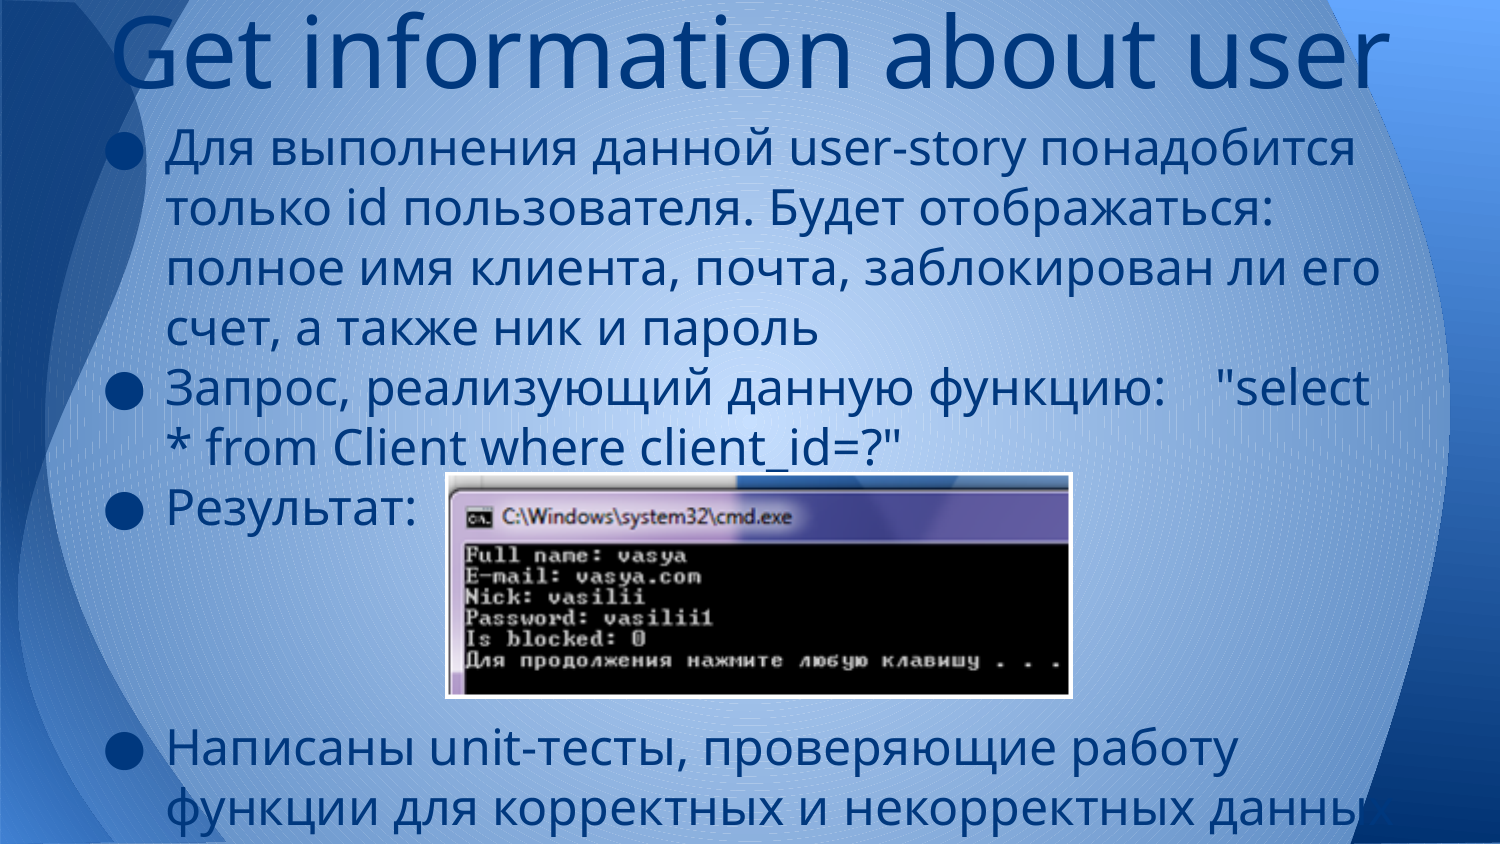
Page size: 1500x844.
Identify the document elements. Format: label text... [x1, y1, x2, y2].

picture [445, 471, 1073, 699]
list Для выполнения данной user-story понадобится только id пользователя. Будет отображаться: полное имя клиента, почта, заблокирован ли его счет, а также ник и пароль Запрос, реализующий данную функцию: "select * from Client where client_id=?" Результат: Написаны unit-тесты, проверяющие работу функции для корректных и некорректных данных [75, 100, 1425, 800]
title Get information about user [93, 33, 1425, 124]
